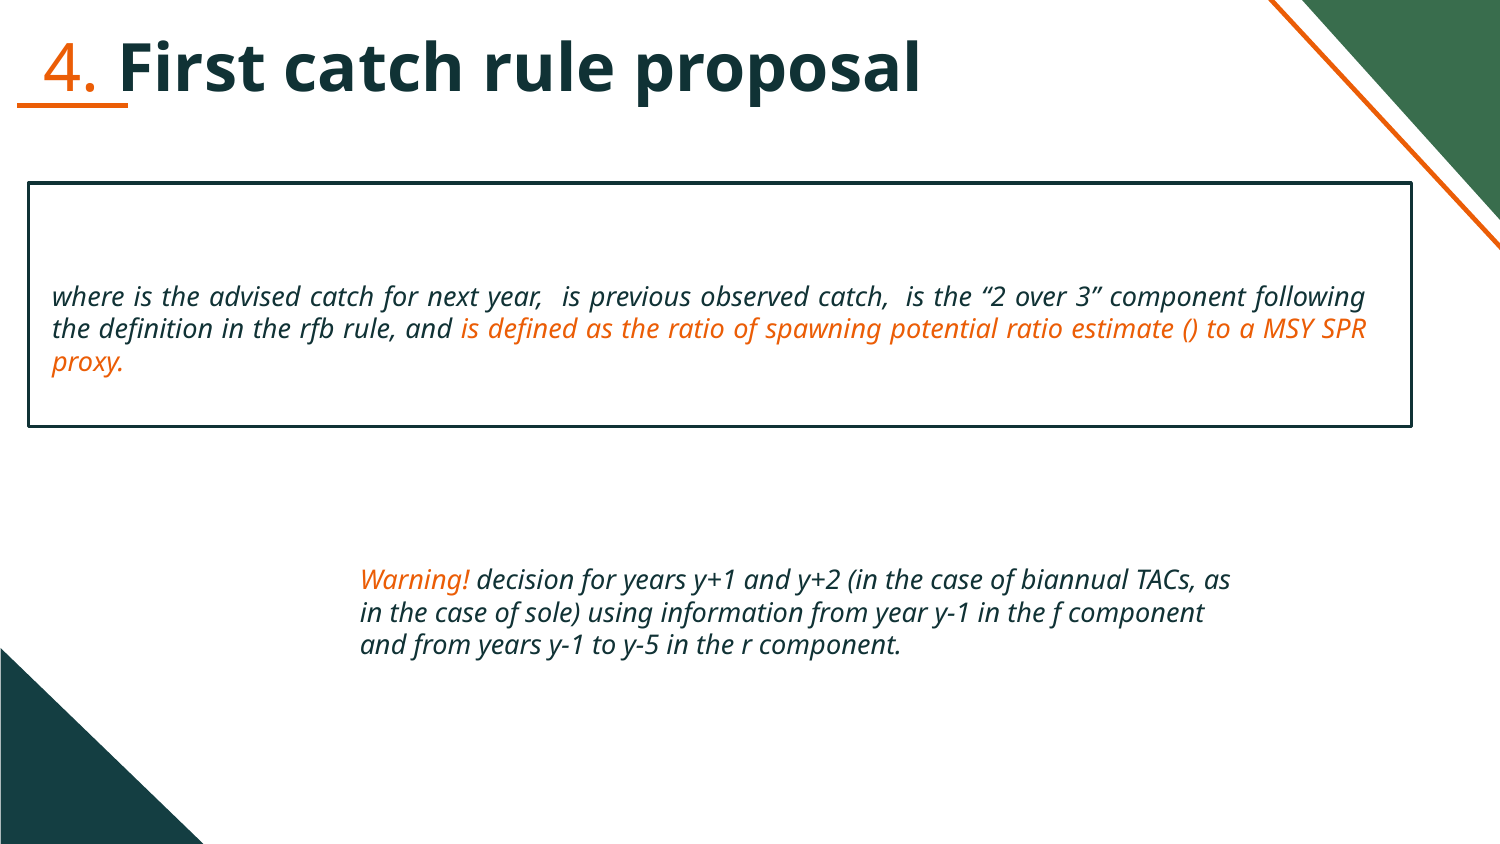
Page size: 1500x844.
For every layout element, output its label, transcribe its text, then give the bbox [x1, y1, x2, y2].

text_box Warning! decision for years y+1 and y+2 (in the case of biannual TACs, as in the case of sole) using information from year y-1 in the f component and from years y-1 to y-5 in the r component. [344, 555, 1249, 668]
text_box [28, 182, 1412, 427]
title 4. First catch rule proposal [28, 10, 1342, 104]
text_box [496, 85, 1275, 182]
